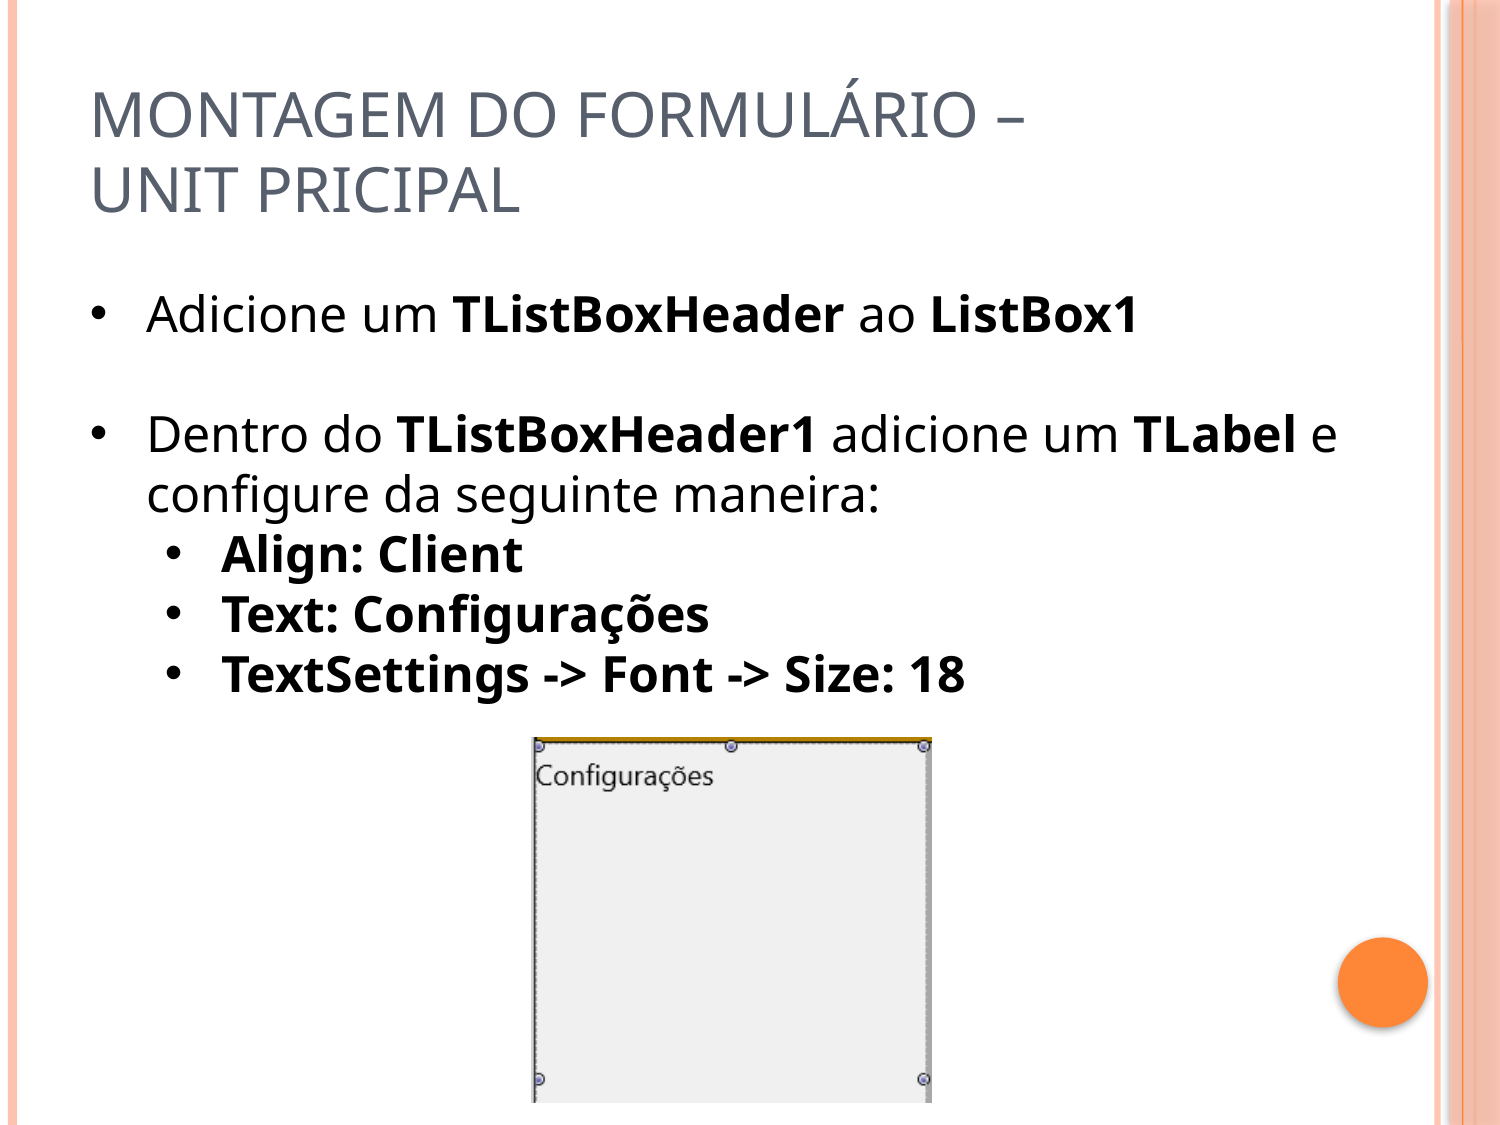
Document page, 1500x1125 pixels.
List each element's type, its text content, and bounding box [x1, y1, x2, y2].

title Montagem do Formulário – Unit pricipal [75, 45, 1300, 233]
picture [530, 736, 932, 1104]
text_box Adicione um TListBoxHeader ao ListBox1 Dentro do TListBoxHeader1 adicione um TLabel e configure da seguinte maneira: Align: Client Text: Configurações TextSettings -> Font -> Size: 18 [75, 274, 1388, 710]
